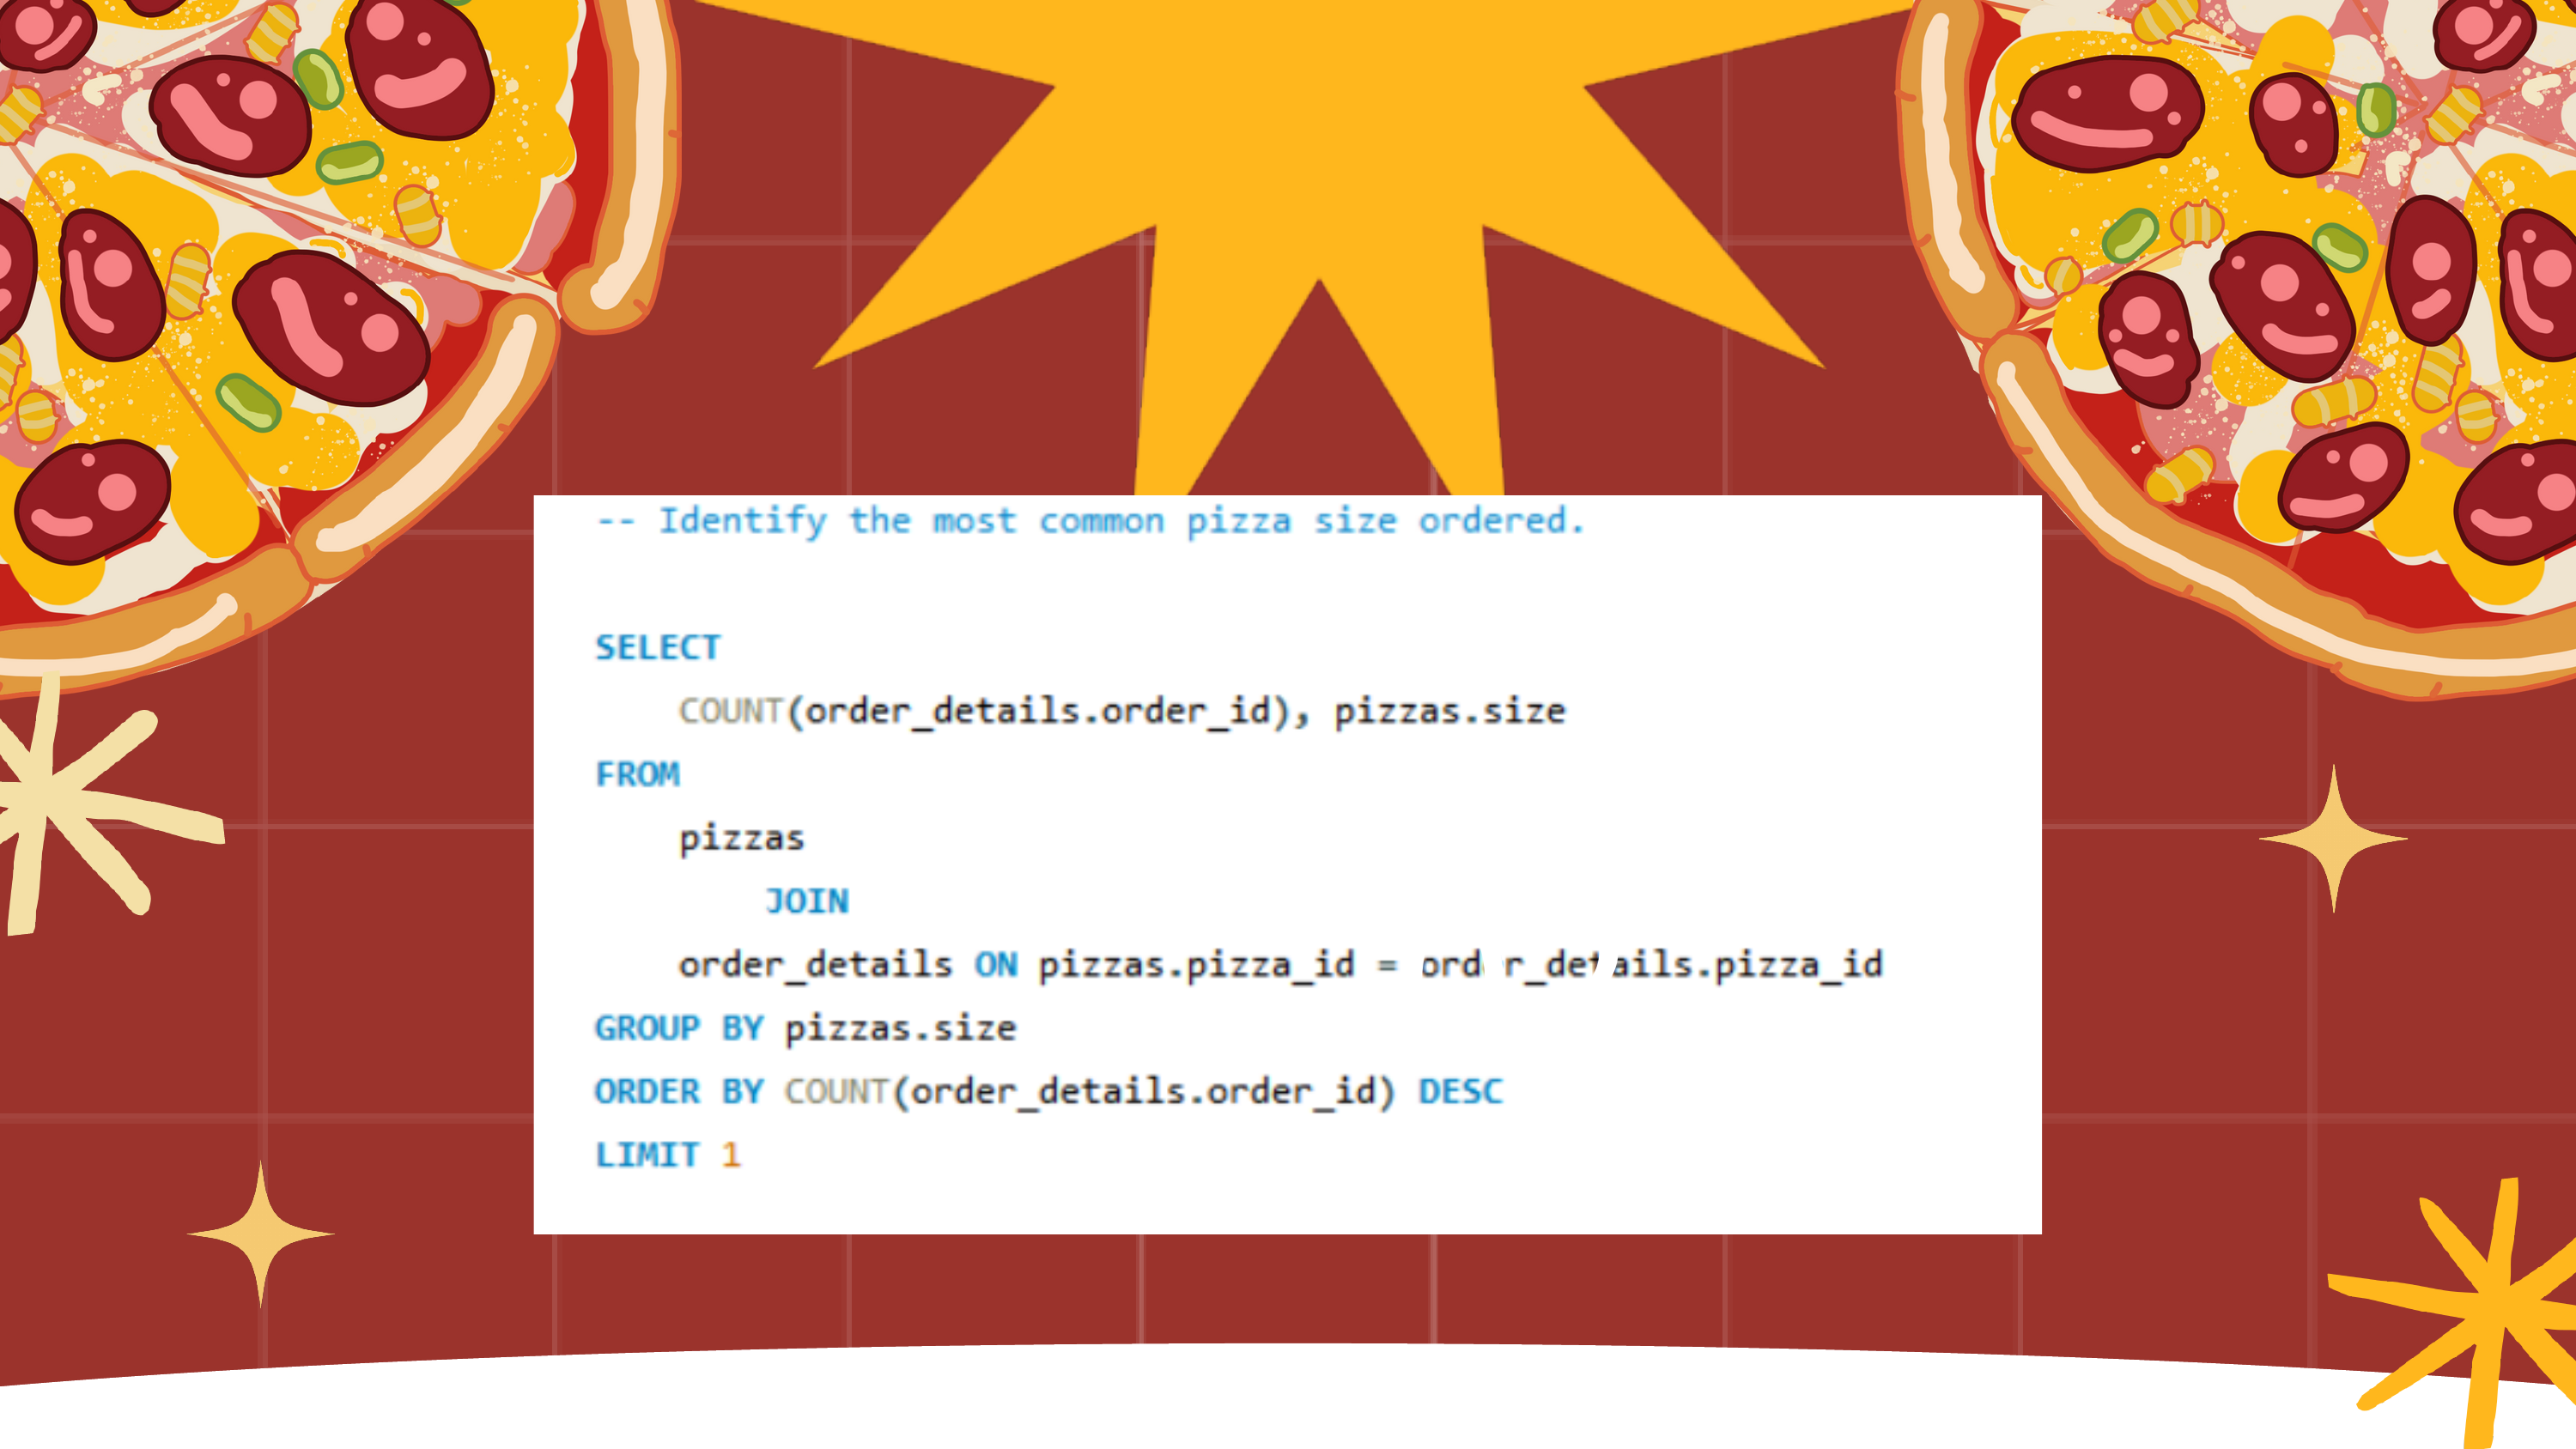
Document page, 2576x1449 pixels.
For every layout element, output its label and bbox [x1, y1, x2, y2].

text_box [0, 1343, 2576, 1449]
text_box [0, 0, 2576, 1340]
